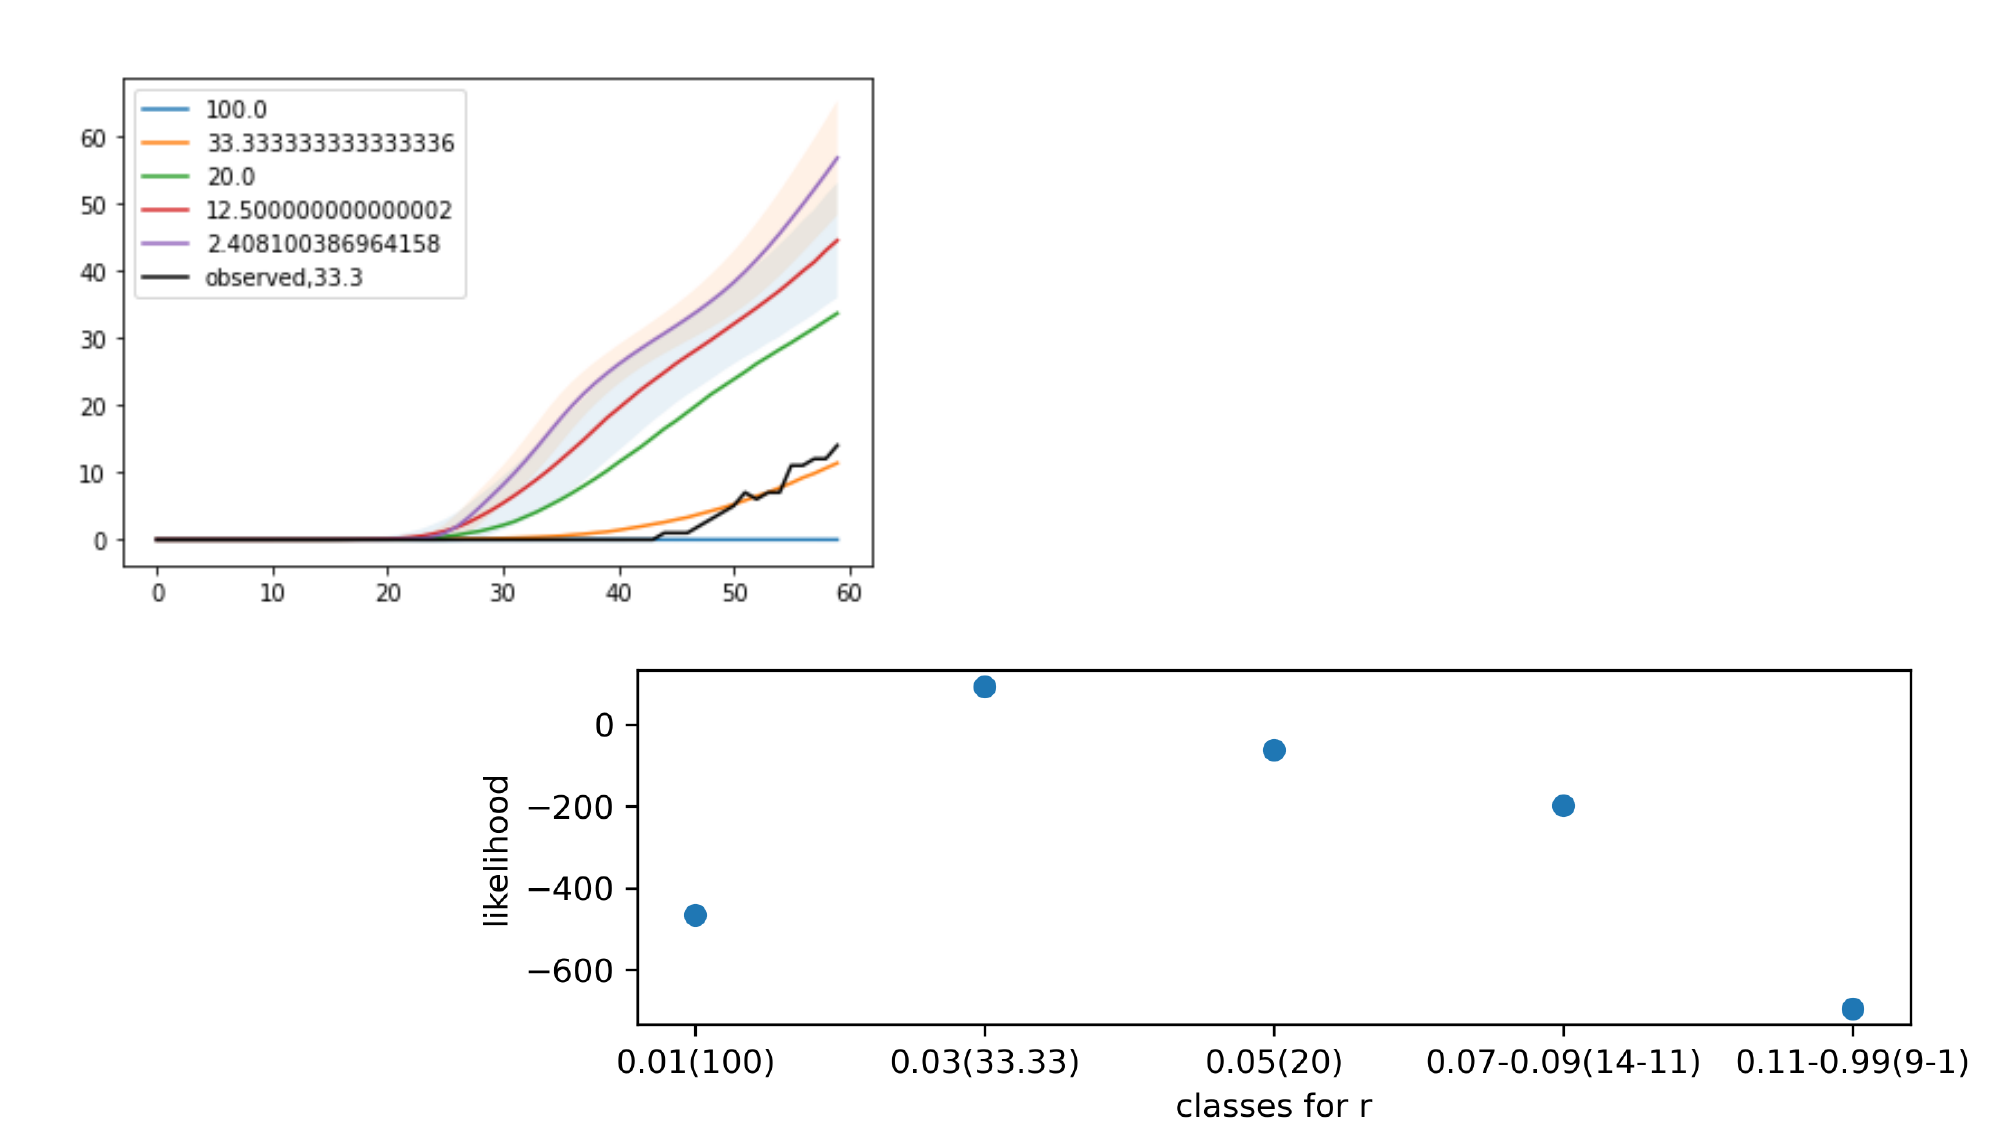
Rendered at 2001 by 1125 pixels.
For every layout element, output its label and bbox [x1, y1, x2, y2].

picture [62, 65, 886, 620]
picture [457, 647, 1993, 1125]
